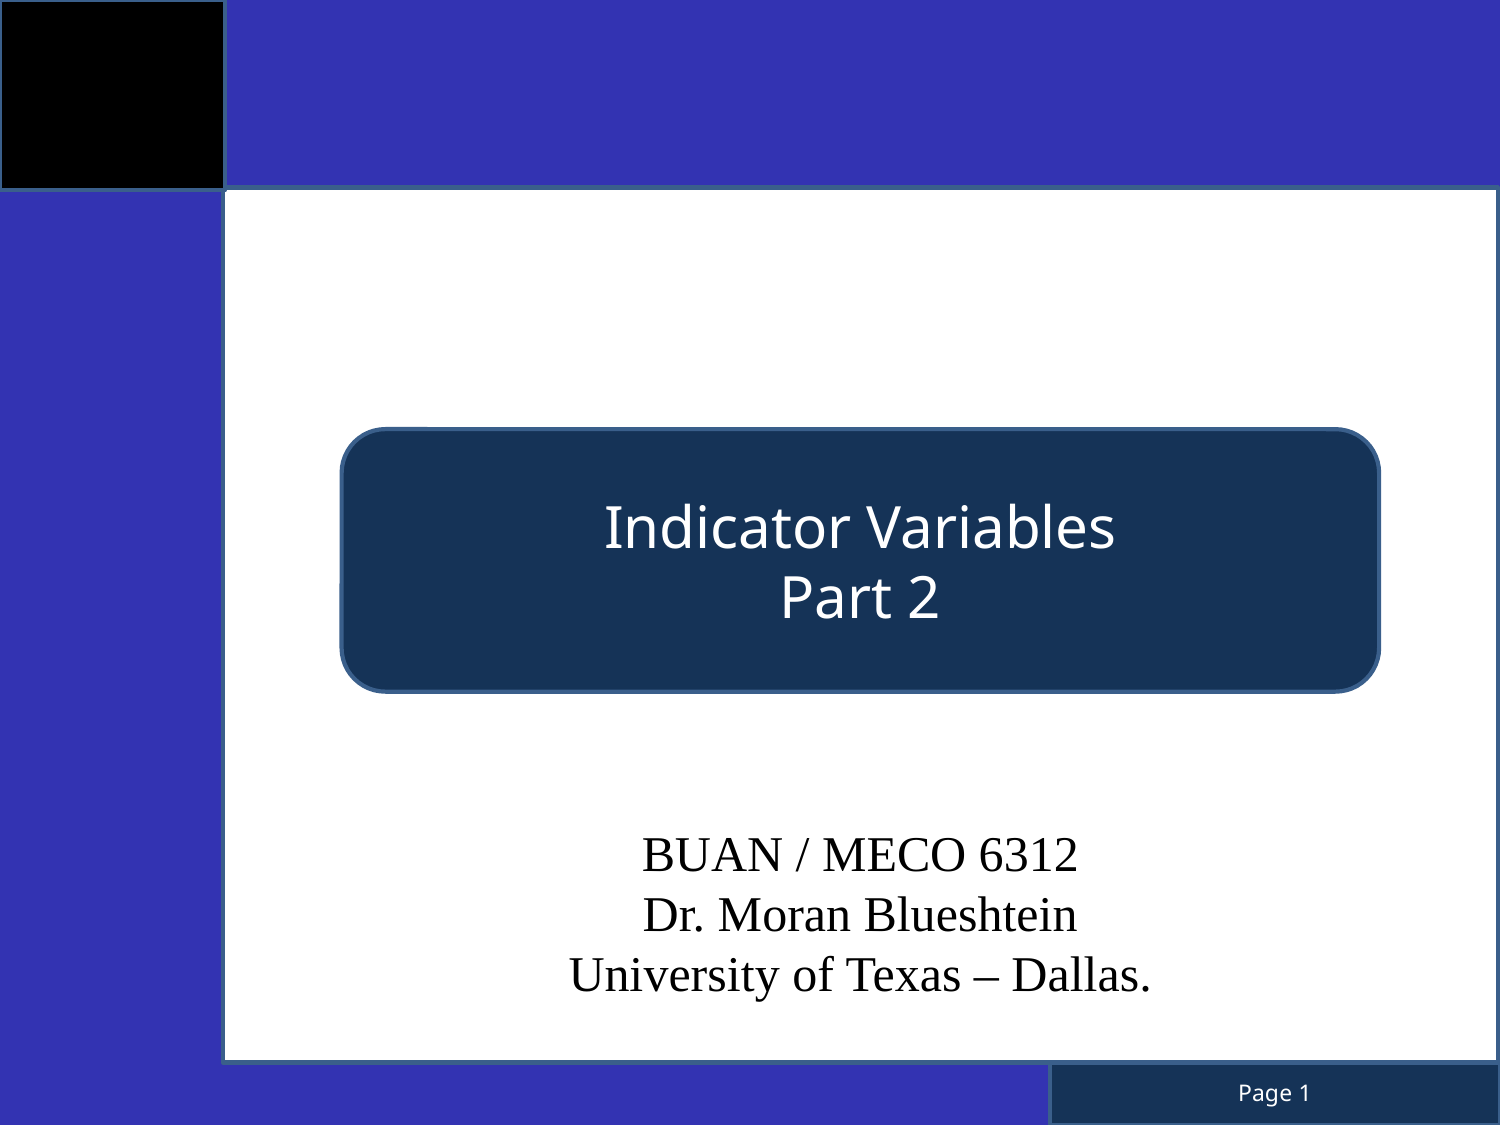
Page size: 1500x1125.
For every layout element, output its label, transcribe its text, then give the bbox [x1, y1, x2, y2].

text_box BUAN / MECO 6312 Dr. Moran Blueshtein University of Texas – Dallas. [297, 814, 1423, 1009]
text_box Indicator Variables Part 2 [339, 426, 1382, 694]
